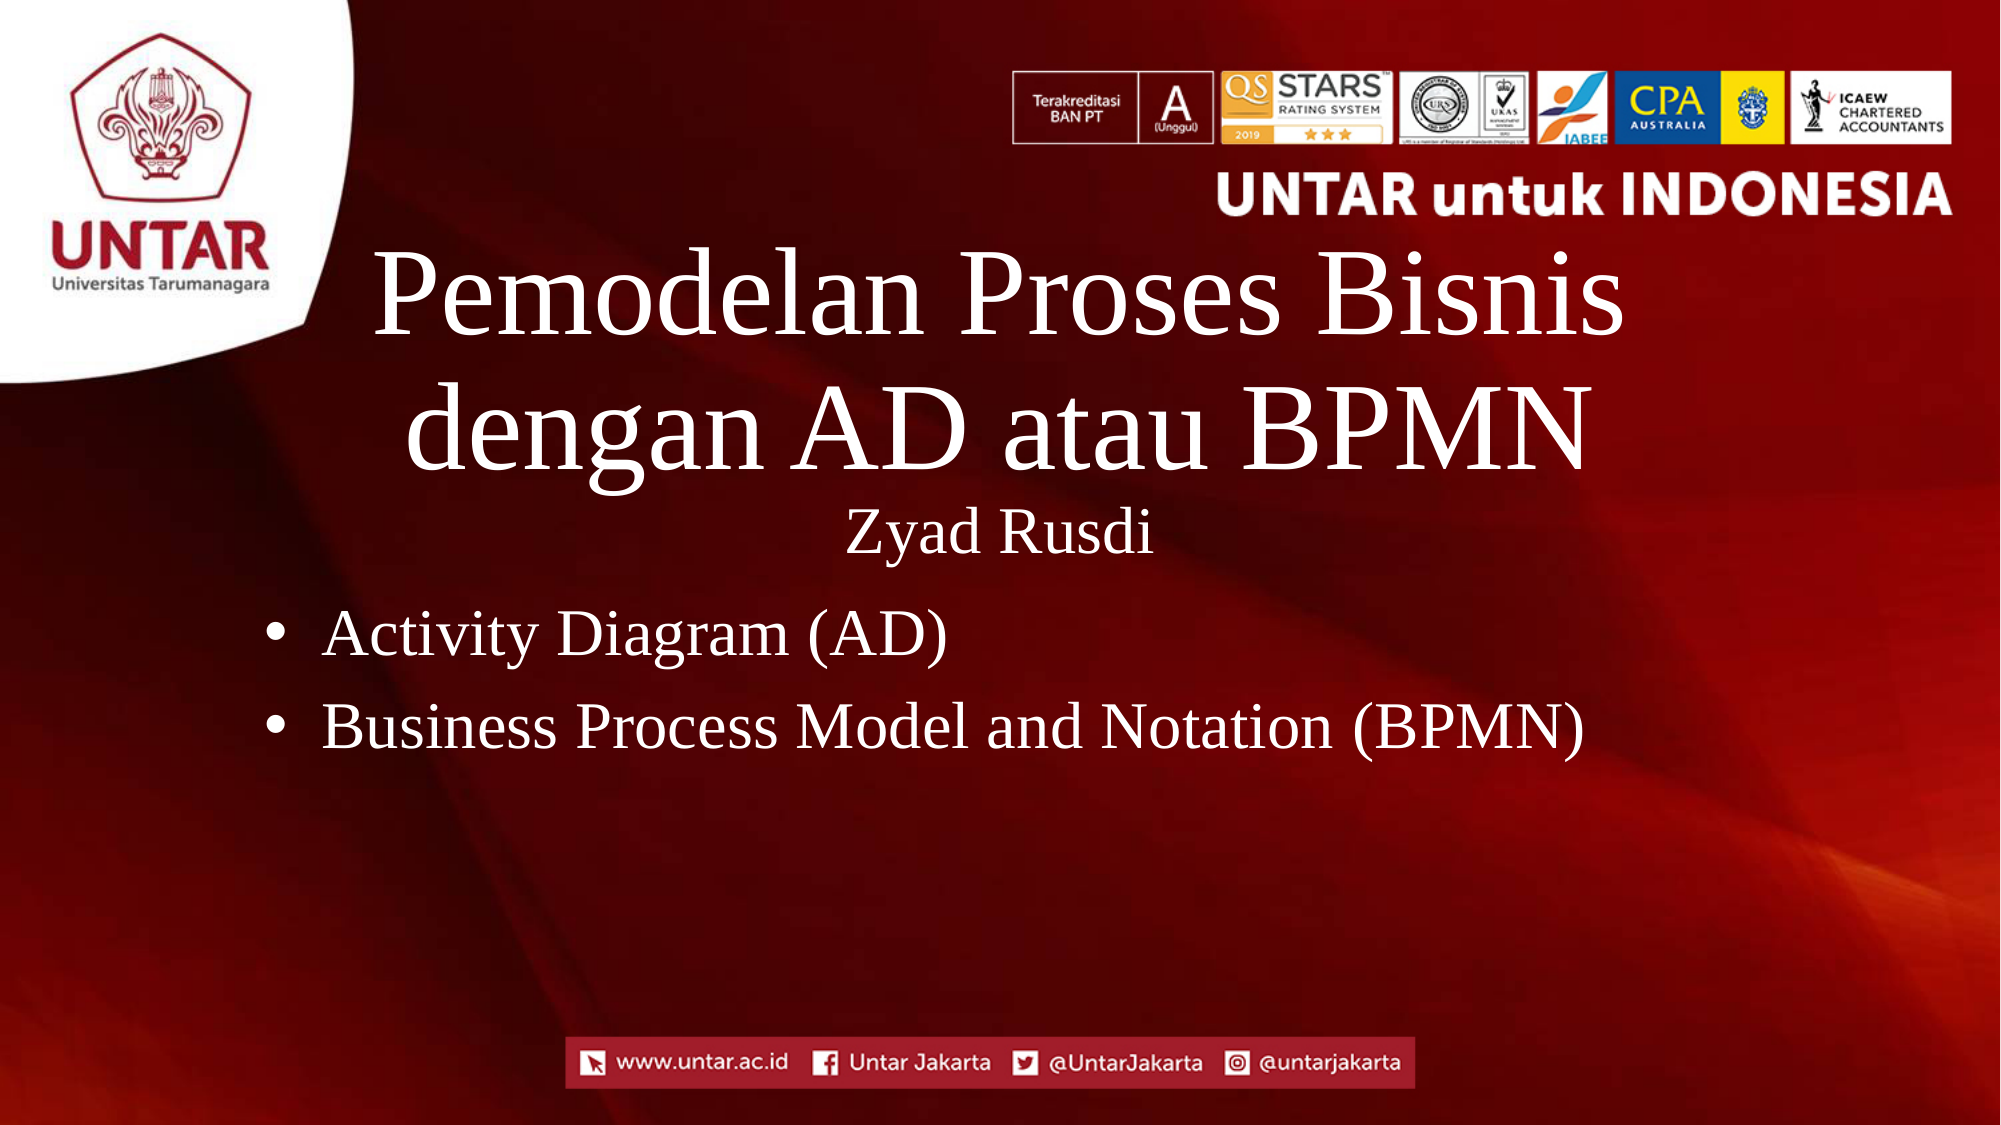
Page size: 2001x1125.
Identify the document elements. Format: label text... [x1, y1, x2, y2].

subtitle Activity Diagram (AD) Business Process Model and Notation (BPMN) [249, 590, 1750, 863]
picture [0, 0, 2001, 1125]
title Pemodelan Proses Bisnis dengan AD atau BPMN Zyad Rusdi [249, 184, 1750, 576]
